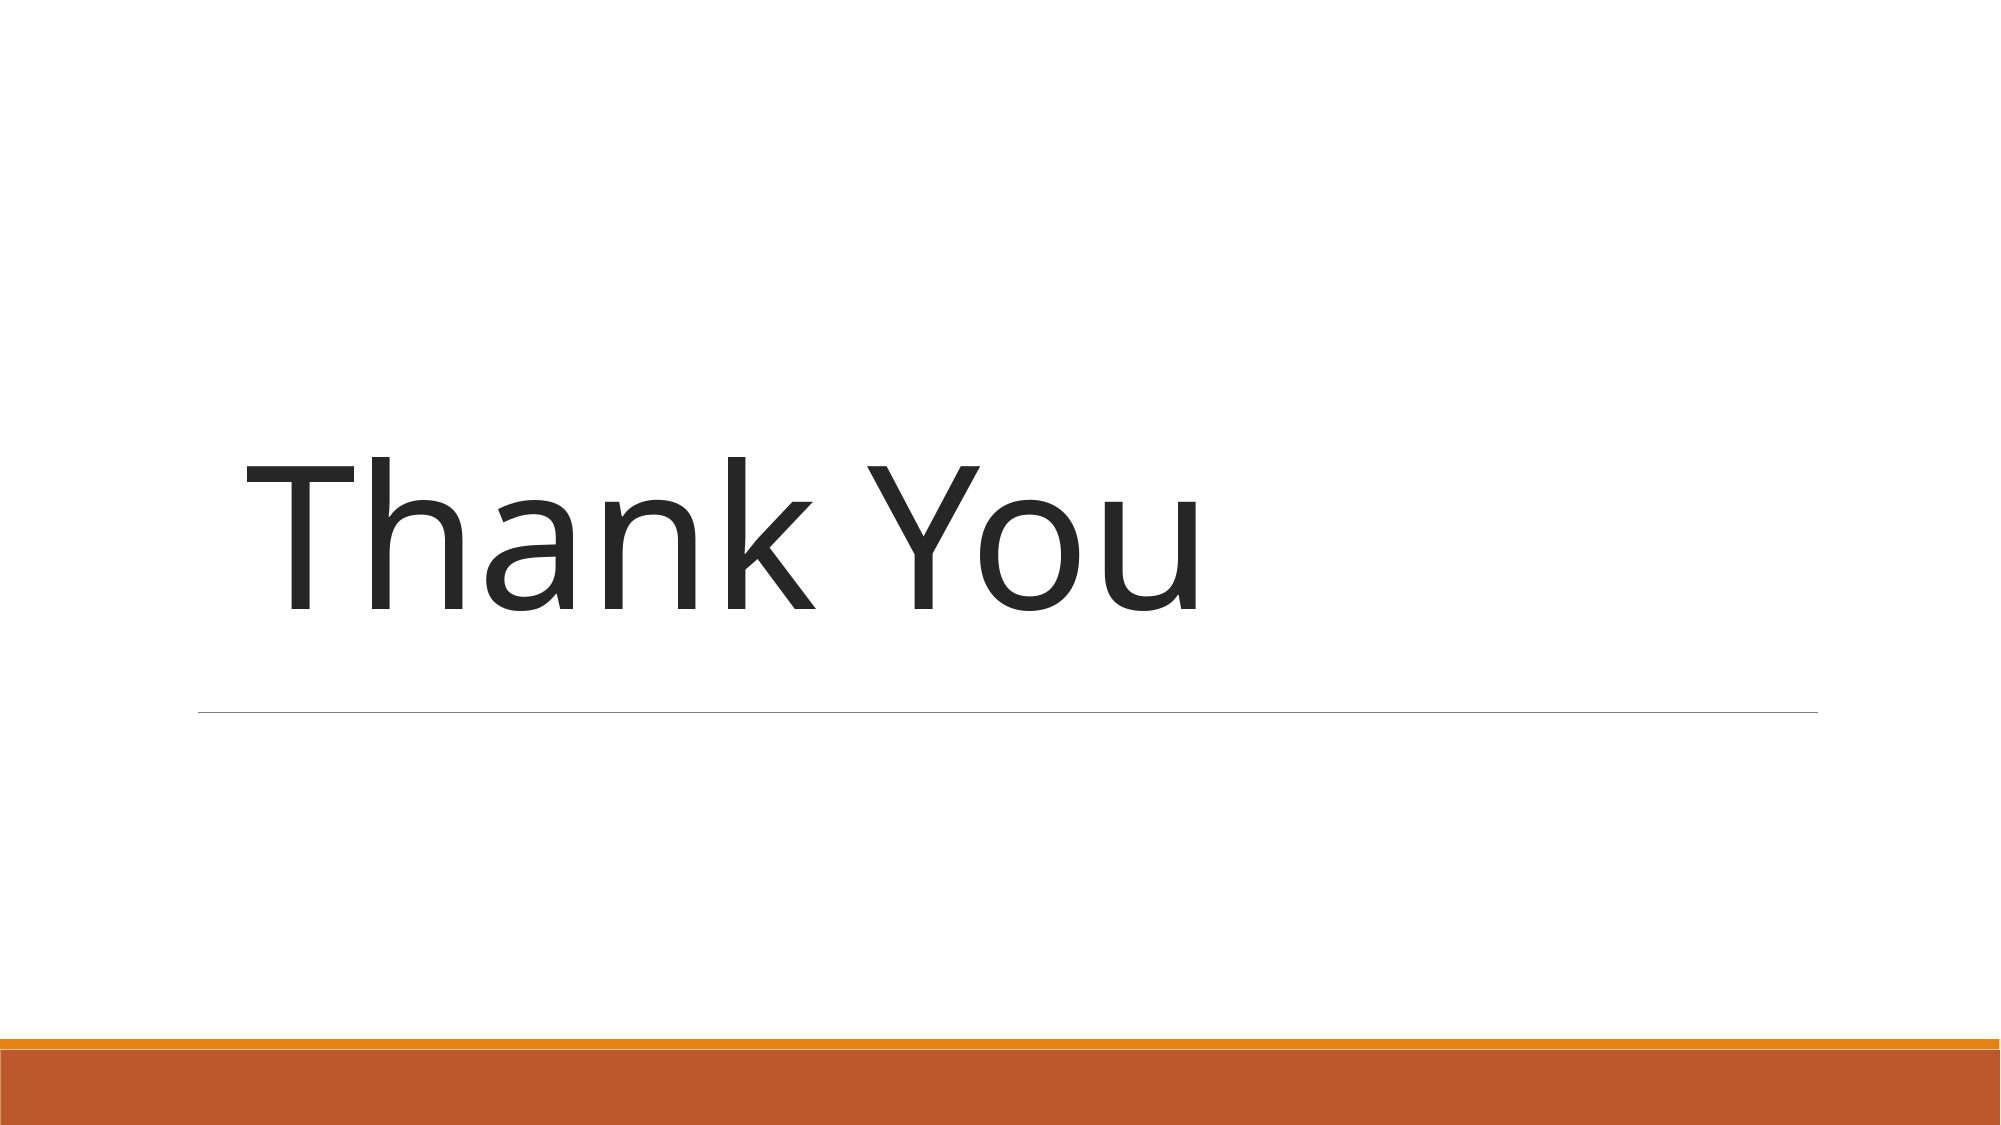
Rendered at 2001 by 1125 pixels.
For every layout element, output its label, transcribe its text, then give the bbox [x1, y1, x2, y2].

title Thank You [230, 266, 1731, 659]
